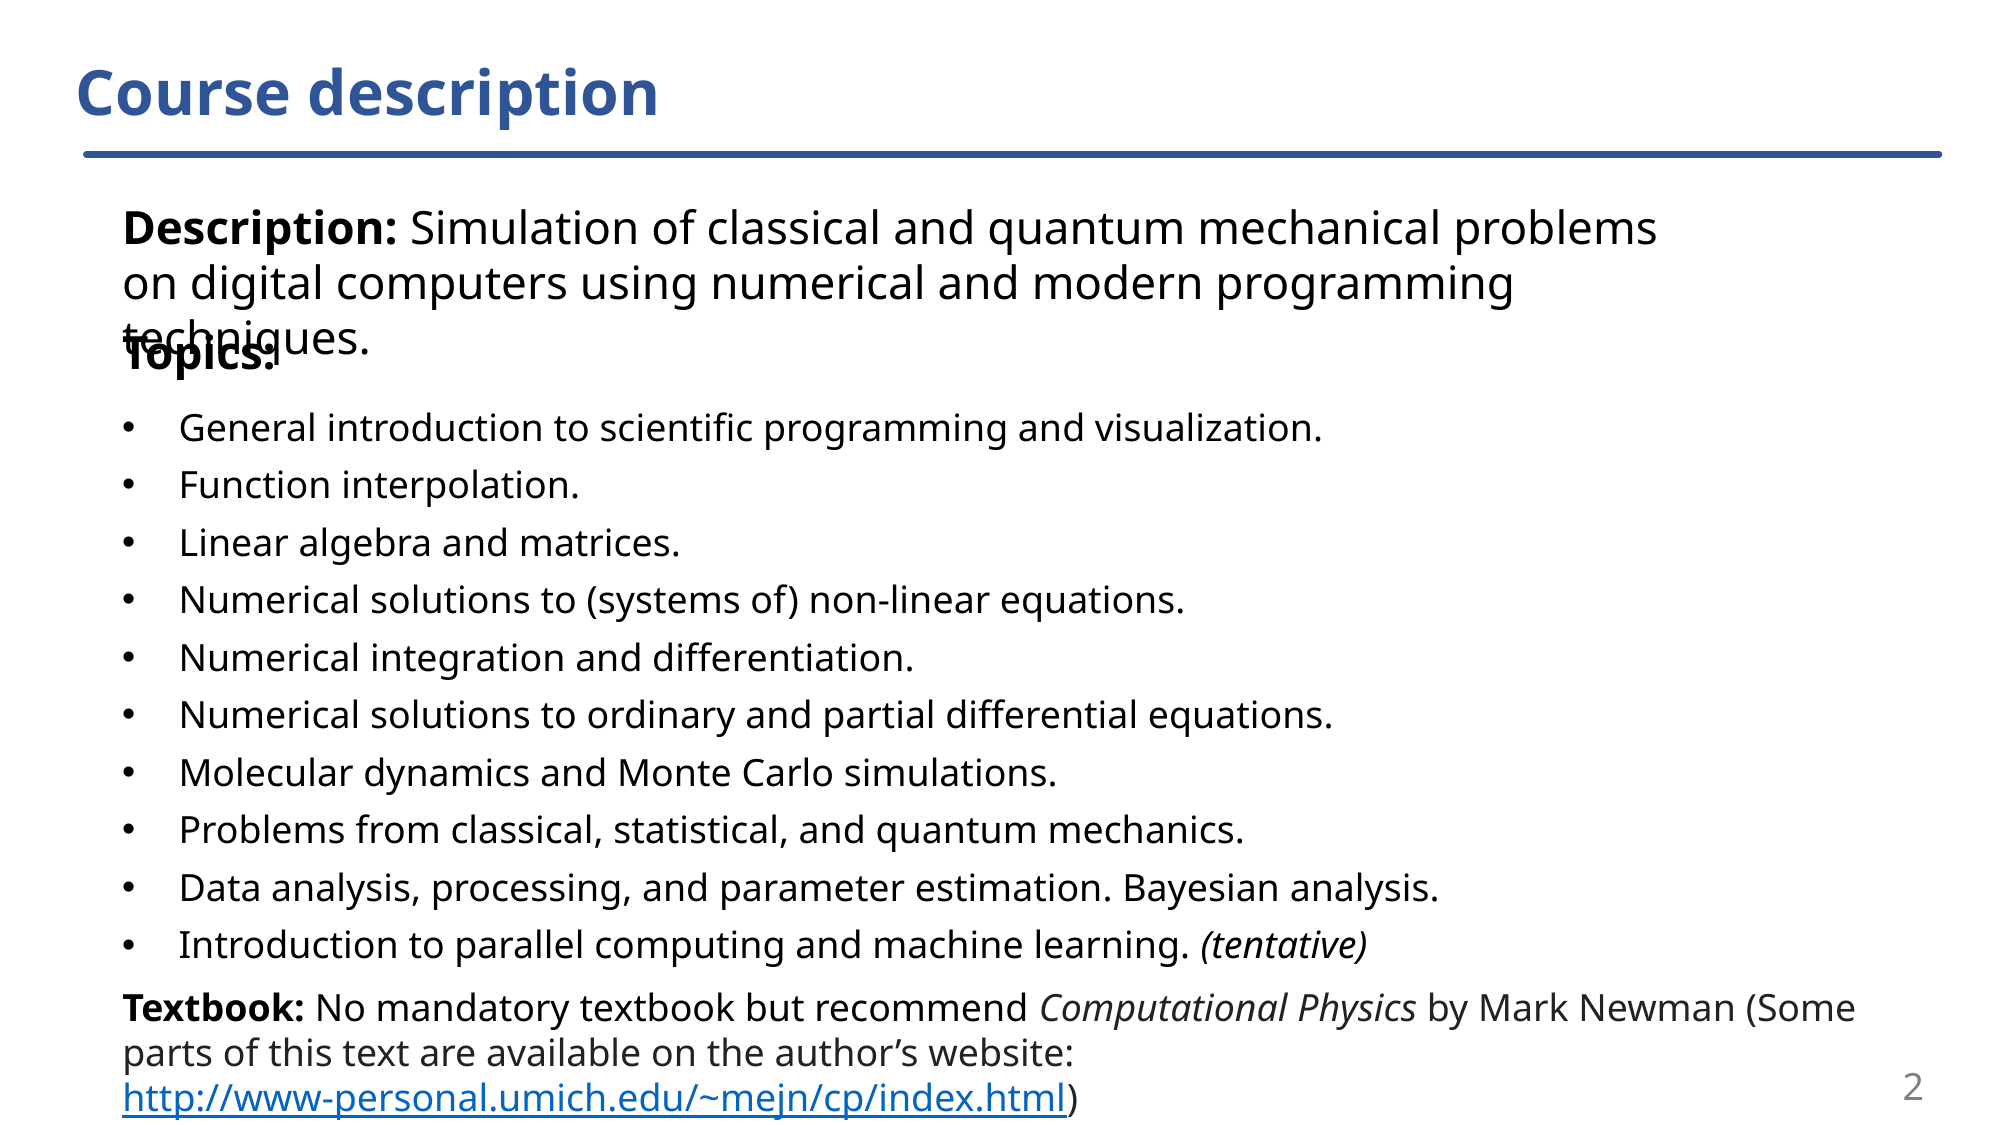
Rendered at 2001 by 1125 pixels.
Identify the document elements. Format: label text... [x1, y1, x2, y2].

list 2 [1911, 1060, 1940, 1117]
text_box Textbook: No mandatory textbook but recommend Computational Physics by Mark Newman (Some parts of this text are available on the author’s website: http://www-personal.umich.edu/~mejn/cp/index.html) [107, 976, 1911, 1125]
title Course description [60, 0, 1940, 192]
text_box Topics: General introduction to scientific programming and visualization. Function interpolation. Linear algebra and matrices. Numerical solutions to (systems of) non-linear equations. Numerical integration and differentiation. Numerical solutions to ordinary and partial differential equations. Molecular dynamics and Monte Carlo simulations. Problems from classical, statistical, and quantum mechanics. Data analysis, processing, and parameter estimation. Bayesian analysis. Introduction to parallel computing and machine learning. (tentative) [107, 316, 1690, 976]
text_box Description: Simulation of classical and quantum mechanical problems on digital computers using numerical and modern programming techniques. [107, 191, 1690, 316]
